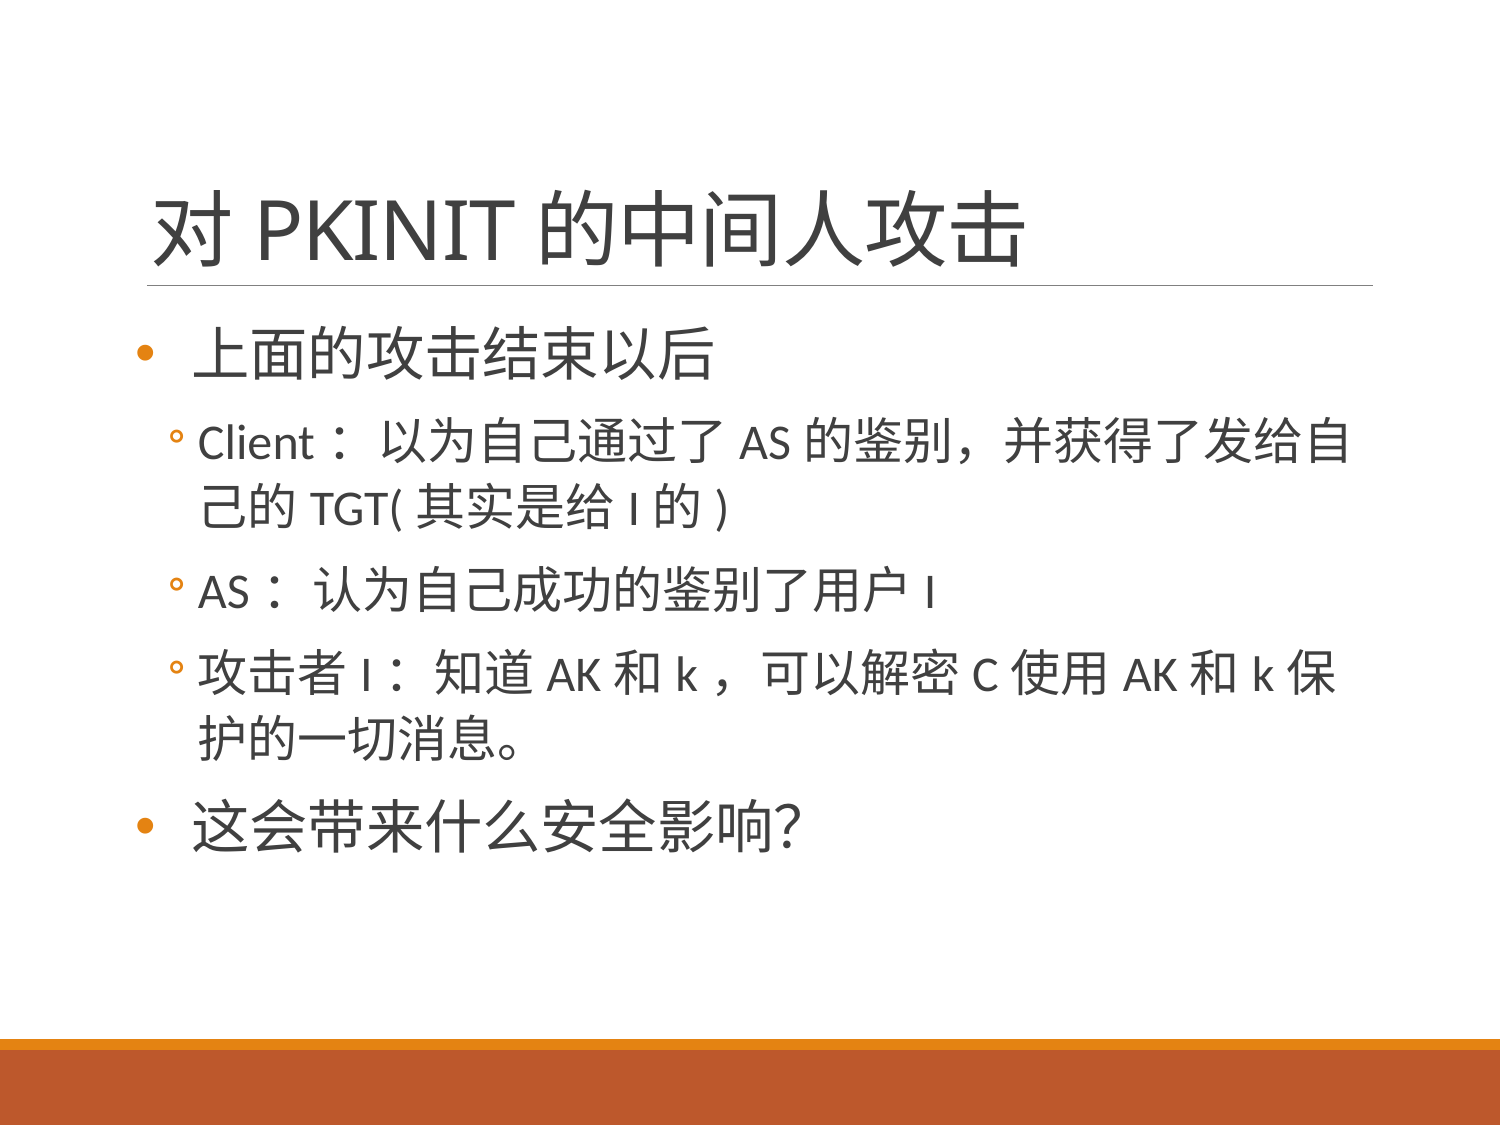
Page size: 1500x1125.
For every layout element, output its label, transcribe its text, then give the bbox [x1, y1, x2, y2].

title 对PKINIT的中间人攻击 [135, 47, 1373, 285]
list 上面的攻击结束以后 Client：以为自己通过了AS的鉴别，并获得了发给自己的TGT(其实是给I的) AS：认为自己成功的鉴别了用户I 攻击者I：知道AK和k，可以解密C使用AK和k保护的一切消息。 这会带来什么安全影响？ [135, 302, 1373, 963]
